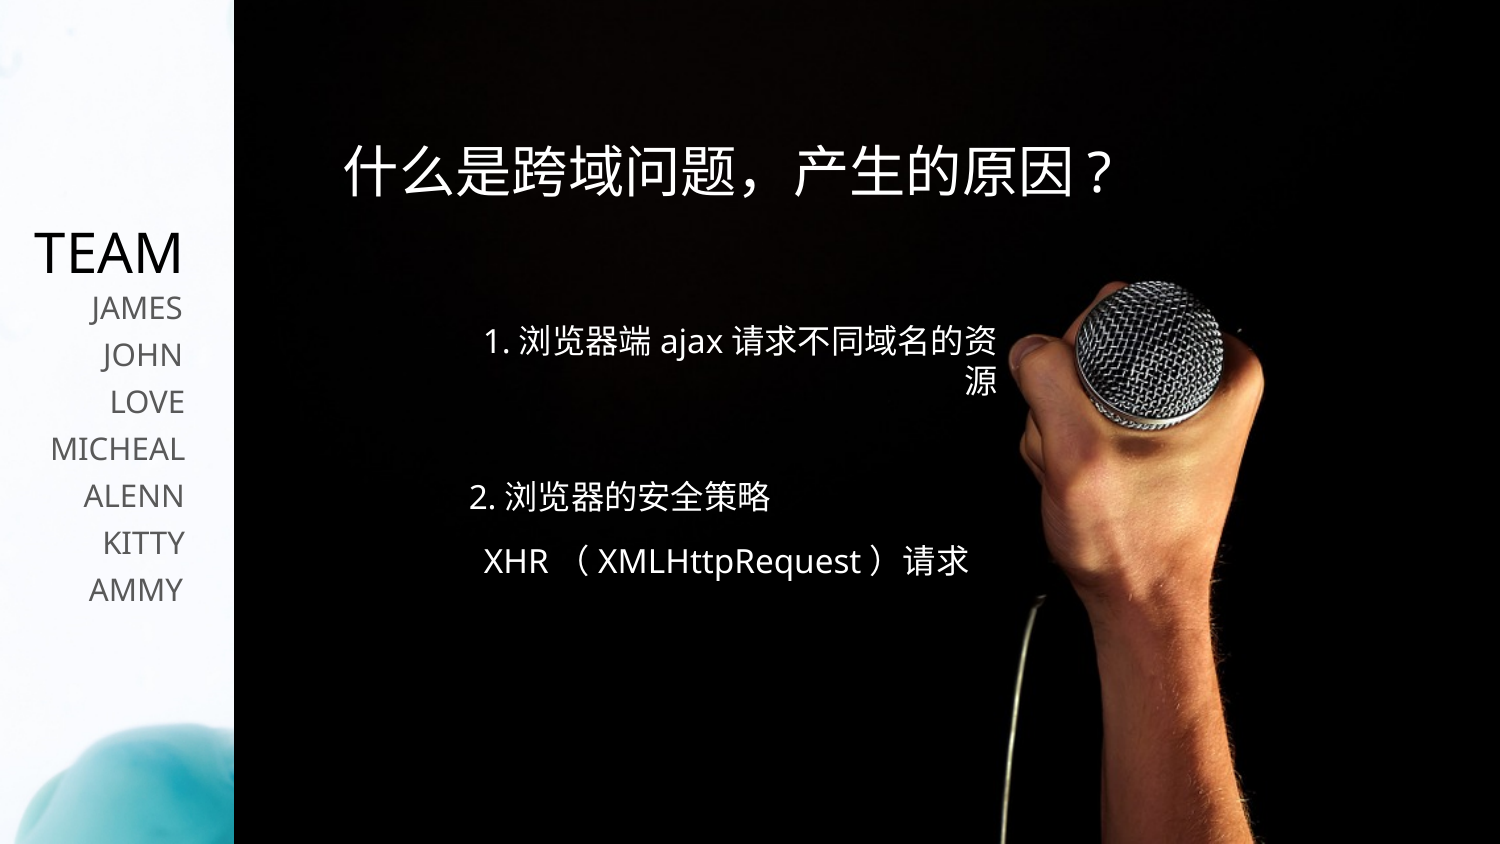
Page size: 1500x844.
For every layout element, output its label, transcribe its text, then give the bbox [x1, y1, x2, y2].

text_box MICHEAL [35, 421, 201, 475]
text_box LOVE [94, 375, 201, 421]
text_box JAMES [76, 293, 198, 334]
text_box ALENN [68, 468, 200, 522]
text_box KITTY [87, 515, 200, 568]
text_box AMMY [74, 562, 198, 615]
picture [0, 0, 1500, 844]
text_box JOHN [88, 328, 198, 381]
text_box TEAM [19, 209, 199, 293]
